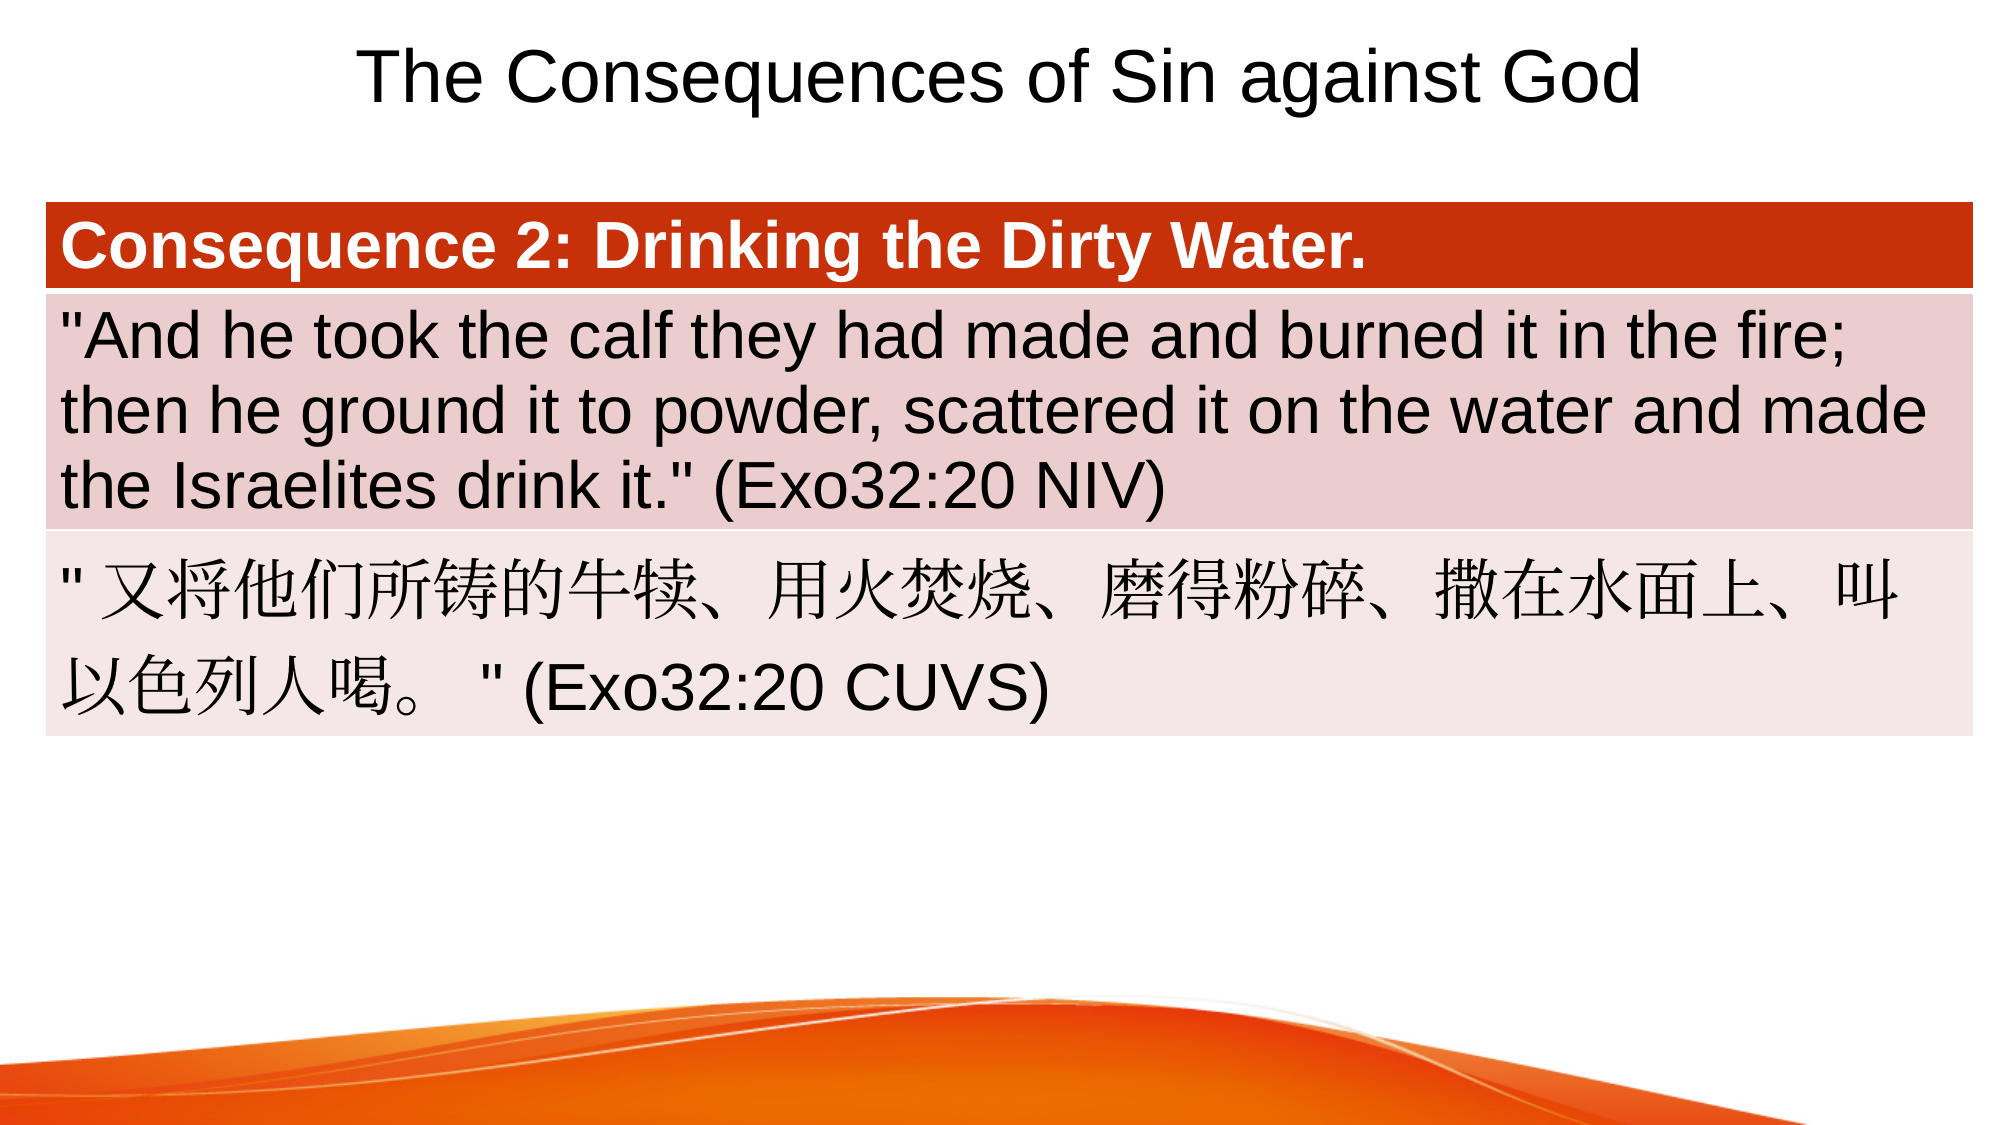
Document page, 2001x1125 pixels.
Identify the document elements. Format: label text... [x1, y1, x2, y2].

table_cell "And he took the calf they had made and burned it in the fire; then he ground it to powder, scattered it on the water and made the Israelites drink it." (Exo32:20 NIV) [46, 294, 1973, 529]
title The Consequences of Sin against God [99, 23, 1901, 120]
table_header Consequence 2: Drinking the Dirty Water. [46, 202, 1973, 288]
table_cell "又将他们所铸的牛犊、用火焚烧、磨得粉碎、撒在水面上、叫以色列人喝。" (Exo32:20 CUVS) [46, 531, 1973, 736]
picture [0, 0, 2000, 1125]
